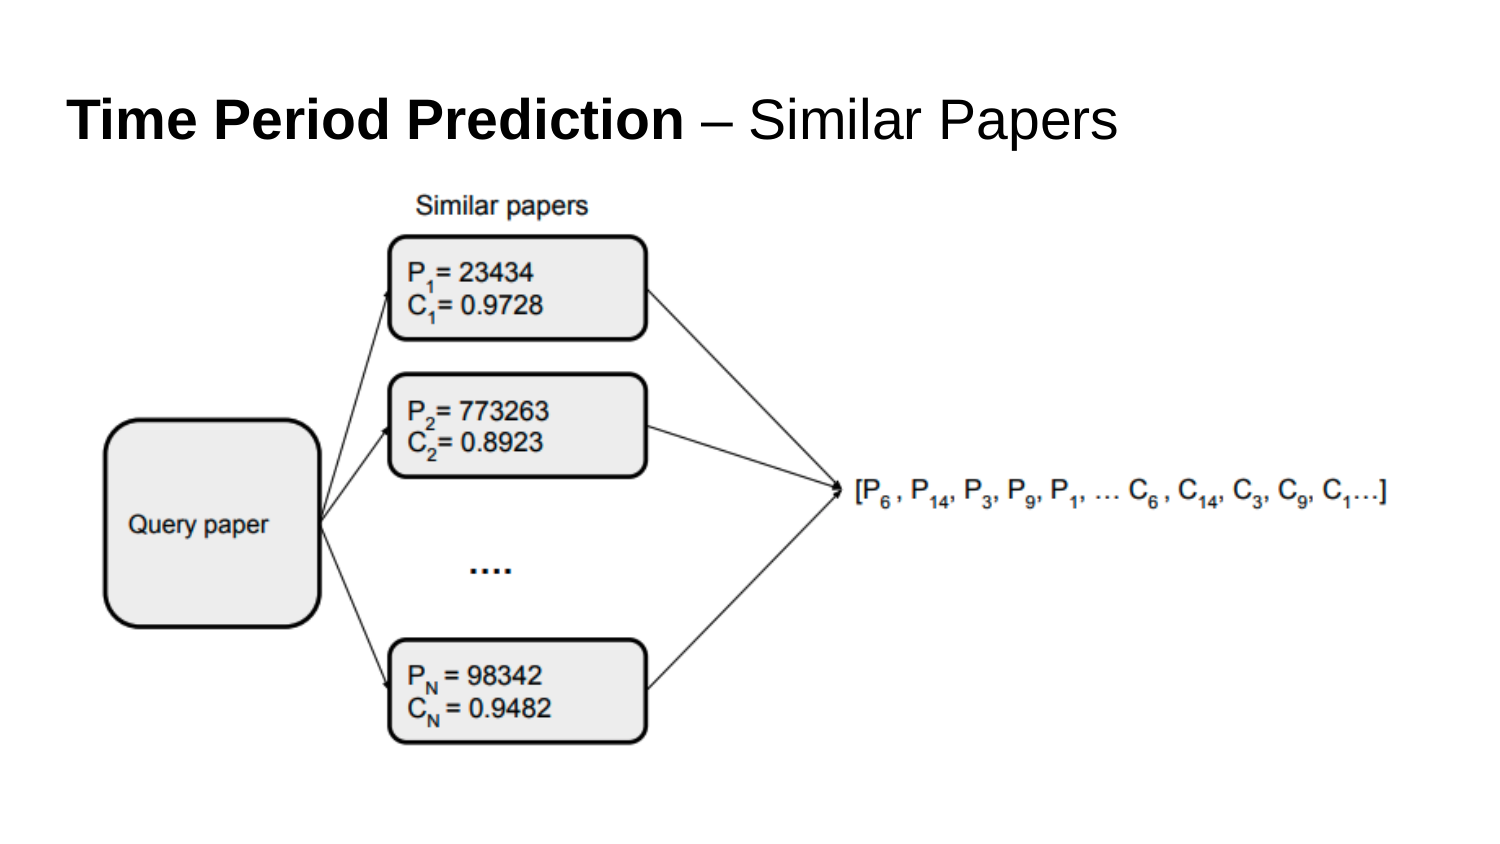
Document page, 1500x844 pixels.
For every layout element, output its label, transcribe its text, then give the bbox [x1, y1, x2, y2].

picture [90, 166, 1410, 783]
title Time Period Prediction – Similar Papers [51, 72, 1449, 167]
